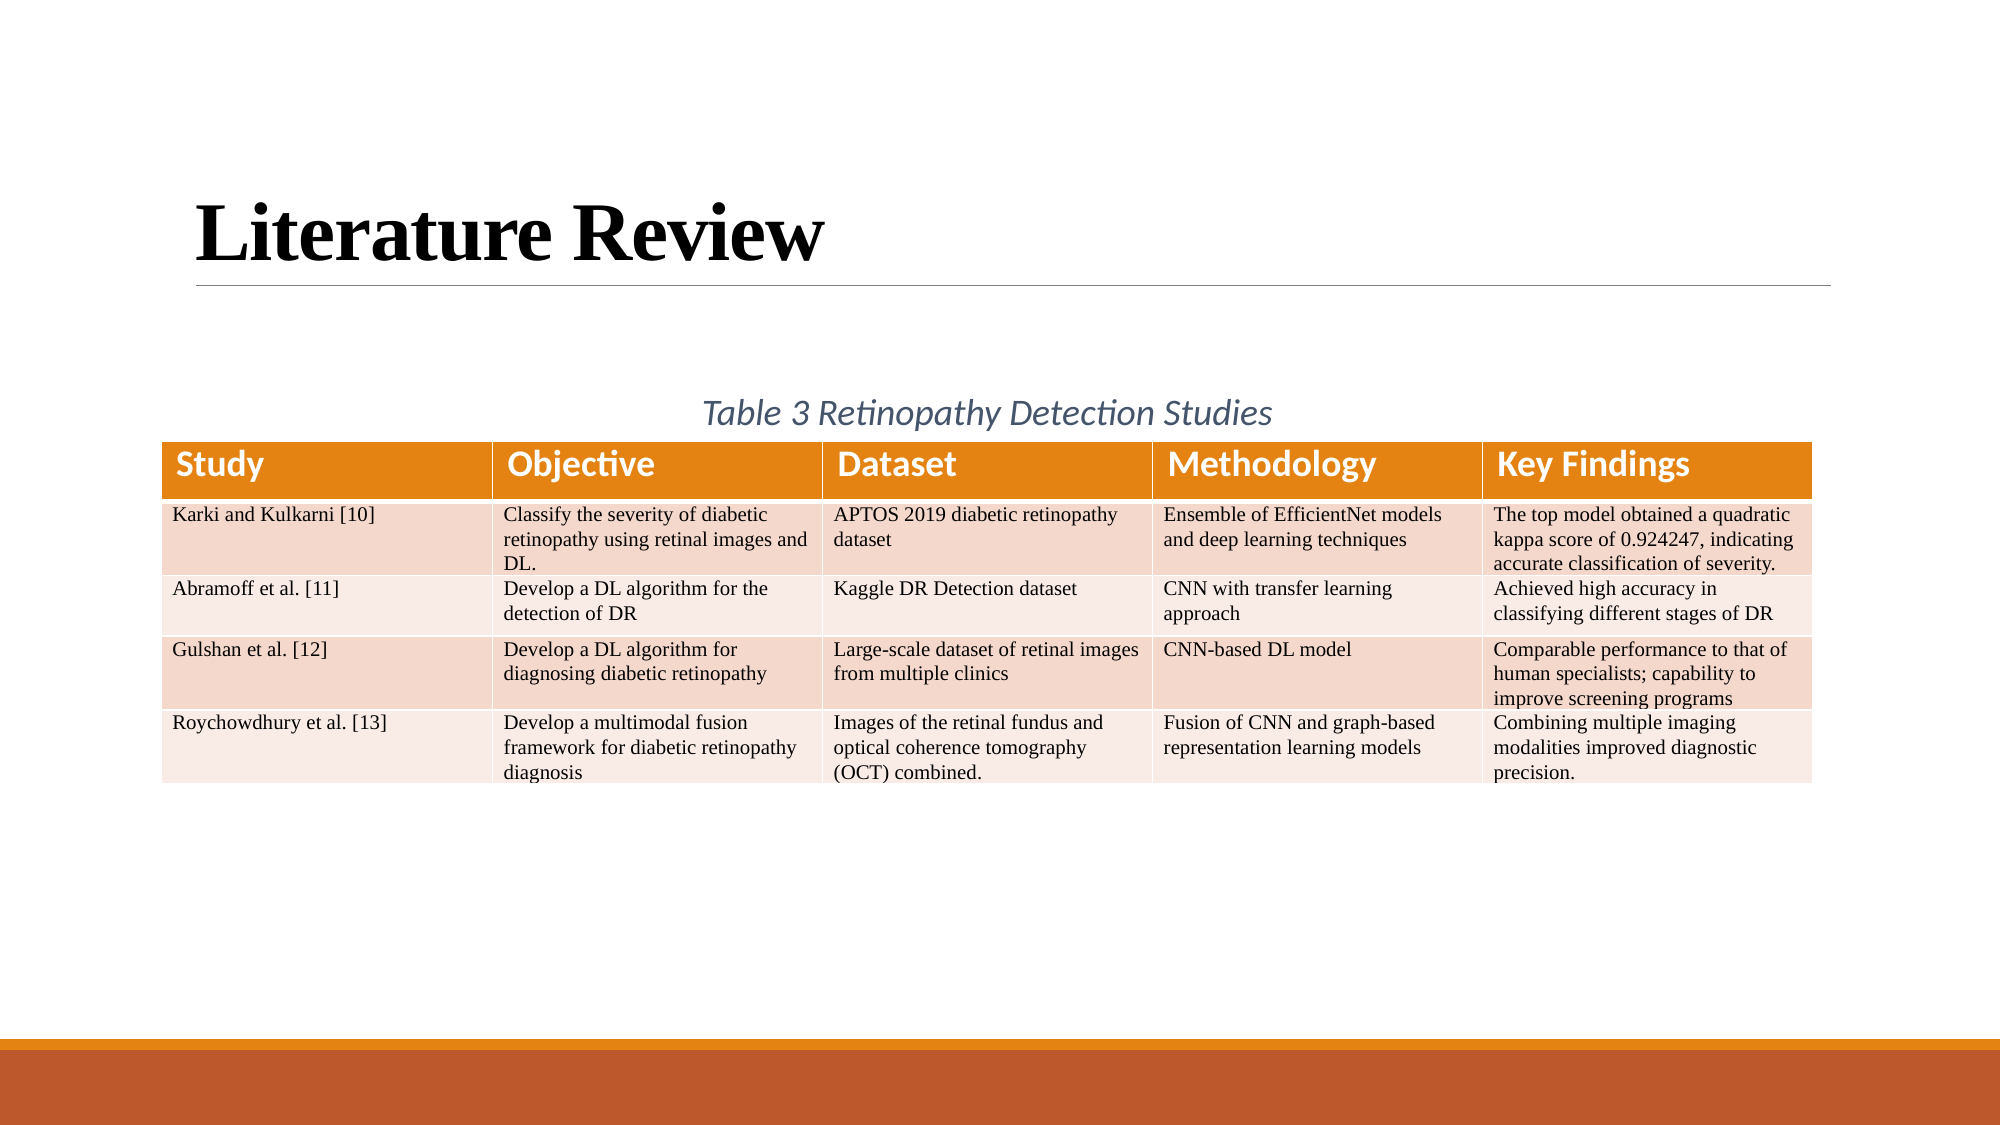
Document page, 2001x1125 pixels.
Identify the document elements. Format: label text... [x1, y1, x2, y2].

table_cell Images of the retinal fundus and optical coherence tomography (OCT) combined. [823, 711, 1152, 783]
table_header Methodology [1153, 442, 1482, 499]
table_cell Achieved high accuracy in classifying different stages of DR [1483, 576, 1812, 635]
table_cell Abramoff et al. [11] [162, 576, 492, 635]
table_cell Karki and Kulkarni [10] [162, 504, 492, 575]
table_header Objective [493, 442, 822, 499]
title Literature Review [180, 47, 1830, 285]
table_cell Ensemble of EfficientNet models and deep learning techniques [1153, 504, 1482, 575]
table_cell CNN-based DL model [1153, 637, 1482, 709]
table_cell Classify the severity of diabetic retinopathy using retinal images and DL. [493, 504, 822, 575]
table_cell Kaggle DR Detection dataset [823, 576, 1152, 635]
table_header Study [162, 442, 492, 499]
table_cell Comparable performance to that of human specialists; capability to improve screening programs [1483, 637, 1812, 709]
table_cell Fusion of CNN and graph-based representation learning models [1153, 711, 1482, 783]
table_cell Roychowdhury et al. [13] [162, 711, 492, 783]
table_cell The top model obtained a quadratic kappa score of 0.924247, indicating accurate classification of severity. [1483, 504, 1812, 575]
table_cell Gulshan et al. [12] [162, 637, 492, 709]
table_cell APTOS 2019 diabetic retinopathy dataset [823, 504, 1152, 575]
table_cell Large-scale dataset of retinal images from multiple clinics [823, 637, 1152, 709]
table_cell Develop a multimodal fusion framework for diabetic retinopathy diagnosis [493, 711, 822, 783]
text_box Table 3 Retinopathy Detection Studies [487, 380, 1488, 440]
table_cell Develop a DL algorithm for the detection of DR [493, 576, 822, 635]
table_cell Combining multiple imaging modalities improved diagnostic precision. [1483, 711, 1812, 783]
table_cell CNN with transfer learning approach [1153, 576, 1482, 635]
table_cell Develop a DL algorithm for diagnosing diabetic retinopathy [493, 637, 822, 709]
table_header Key Findings [1483, 442, 1812, 499]
table_header Dataset [823, 442, 1152, 499]
